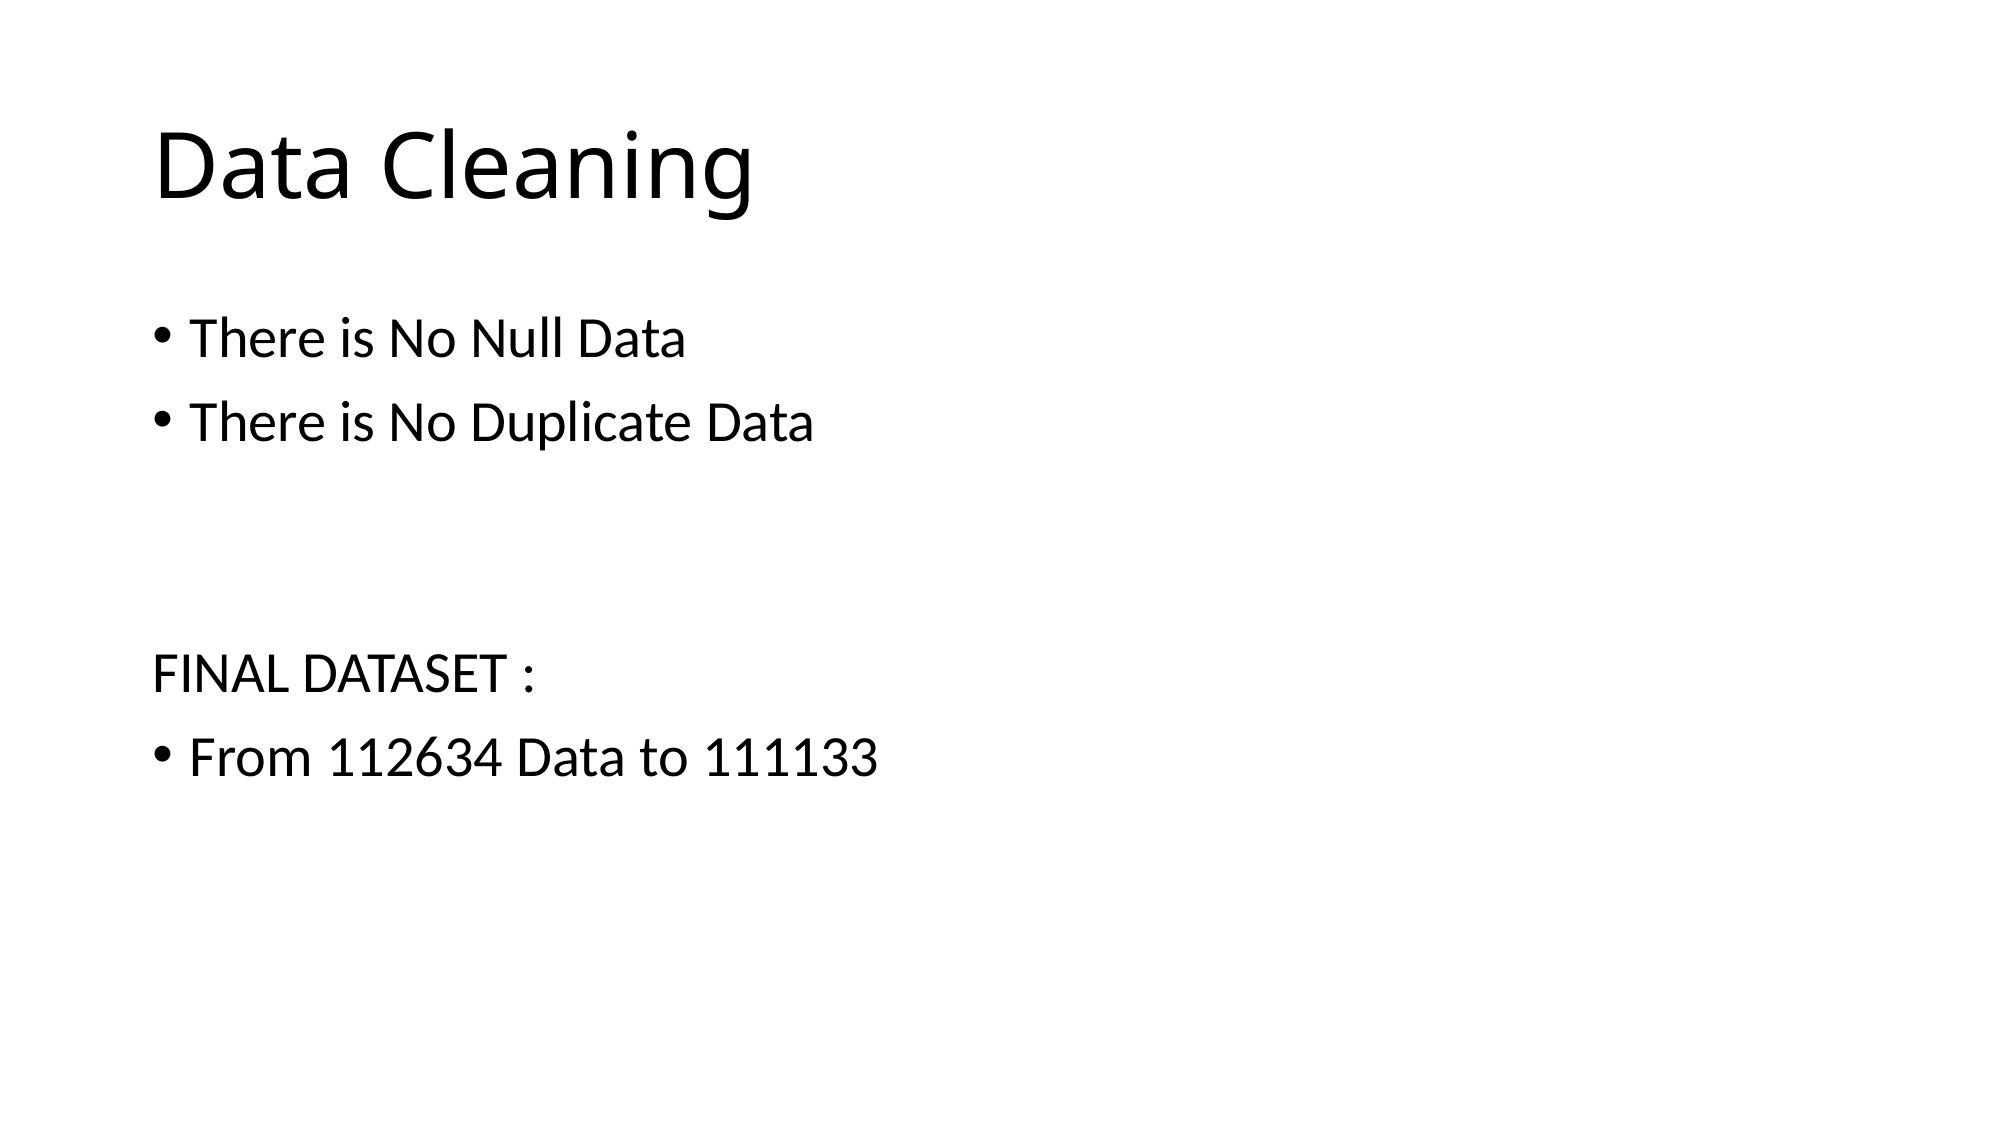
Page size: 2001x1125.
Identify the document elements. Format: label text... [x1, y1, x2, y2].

list There is No Null Data There is No Duplicate Data FINAL DATASET : From 112634 Data to 111133 [137, 299, 1863, 1014]
title Data Cleaning [137, 59, 1863, 278]
